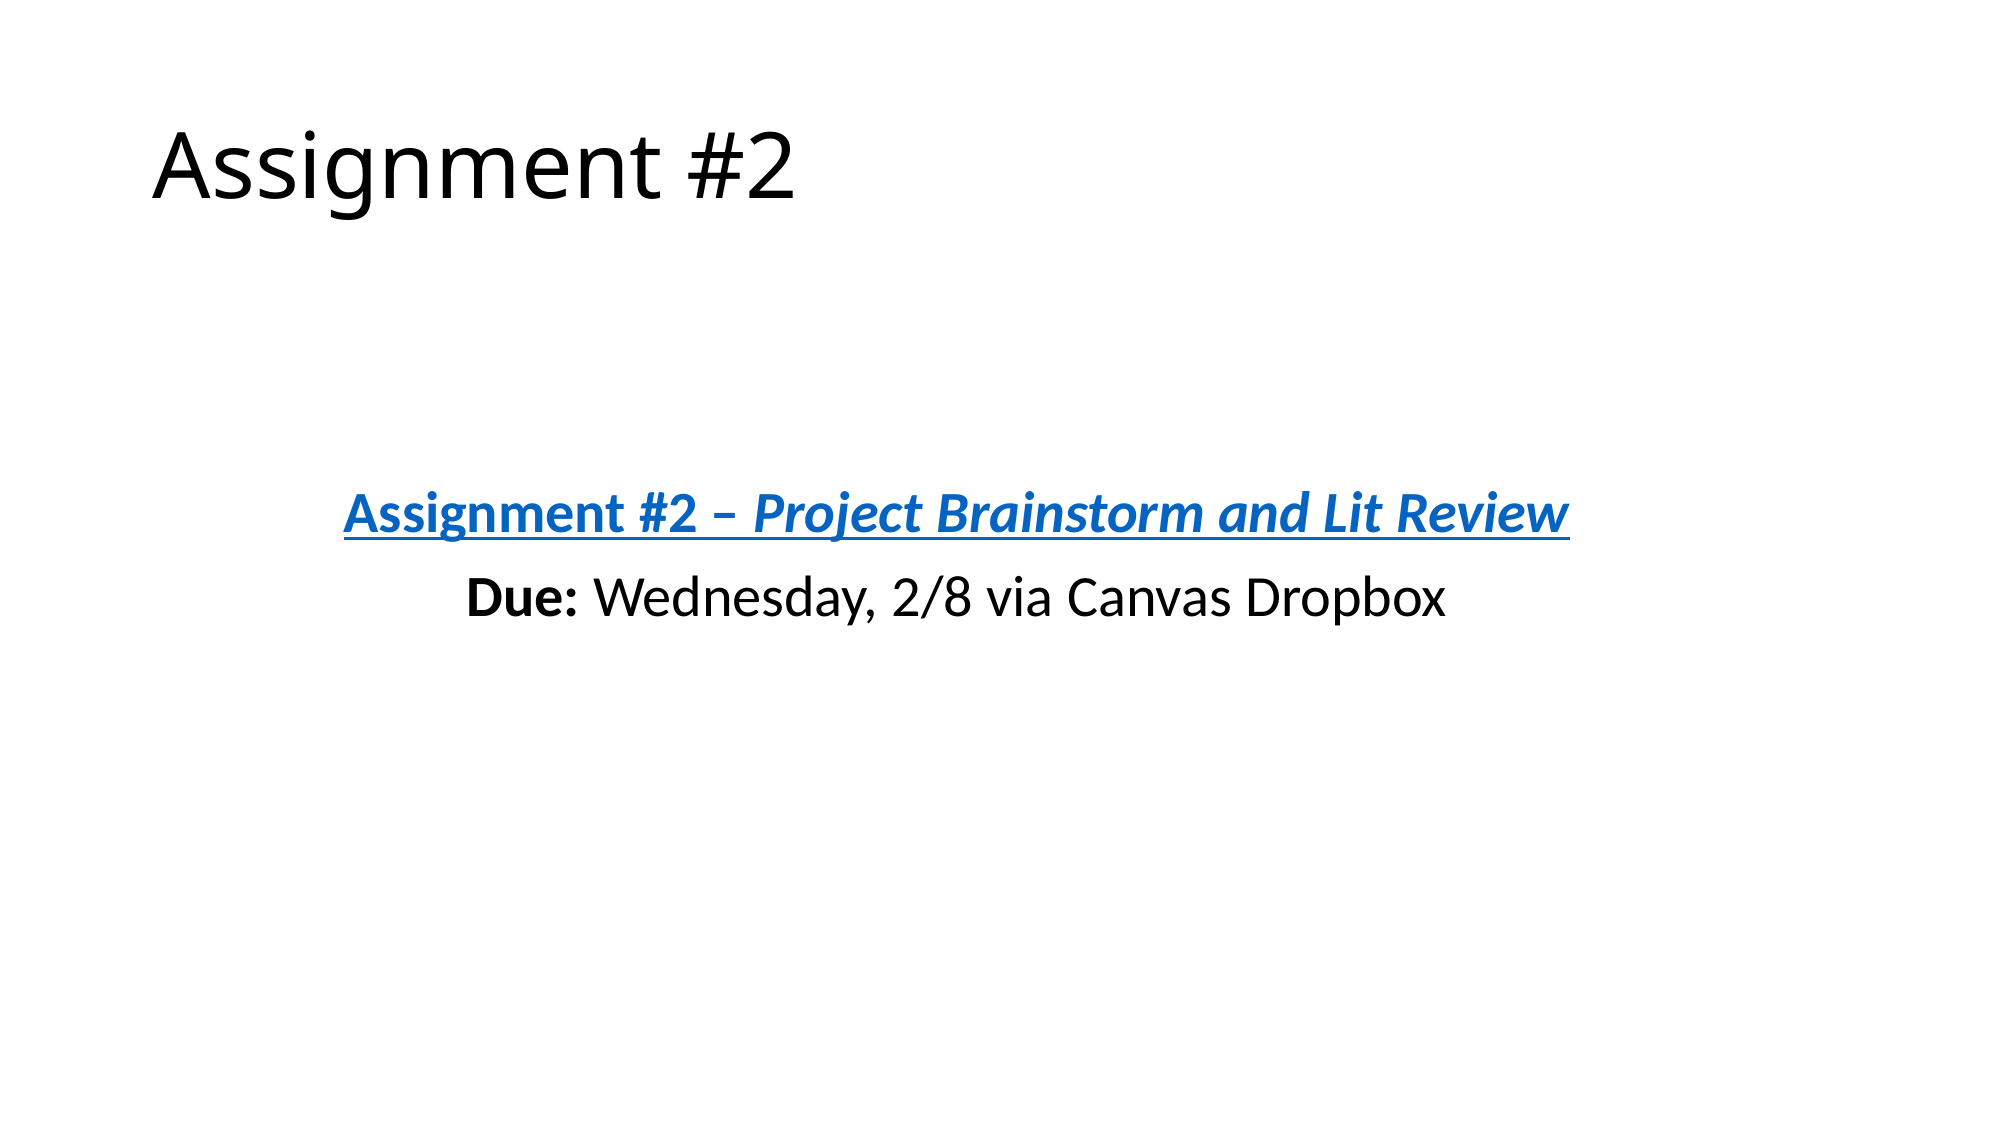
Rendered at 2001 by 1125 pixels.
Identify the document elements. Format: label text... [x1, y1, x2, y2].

title Assignment #2 [137, 59, 1863, 278]
list Assignment #2 – Project Brainstorm and Lit Review Due: Wednesday, 2/8 via Canvas Dropbox [119, 300, 1795, 1015]
